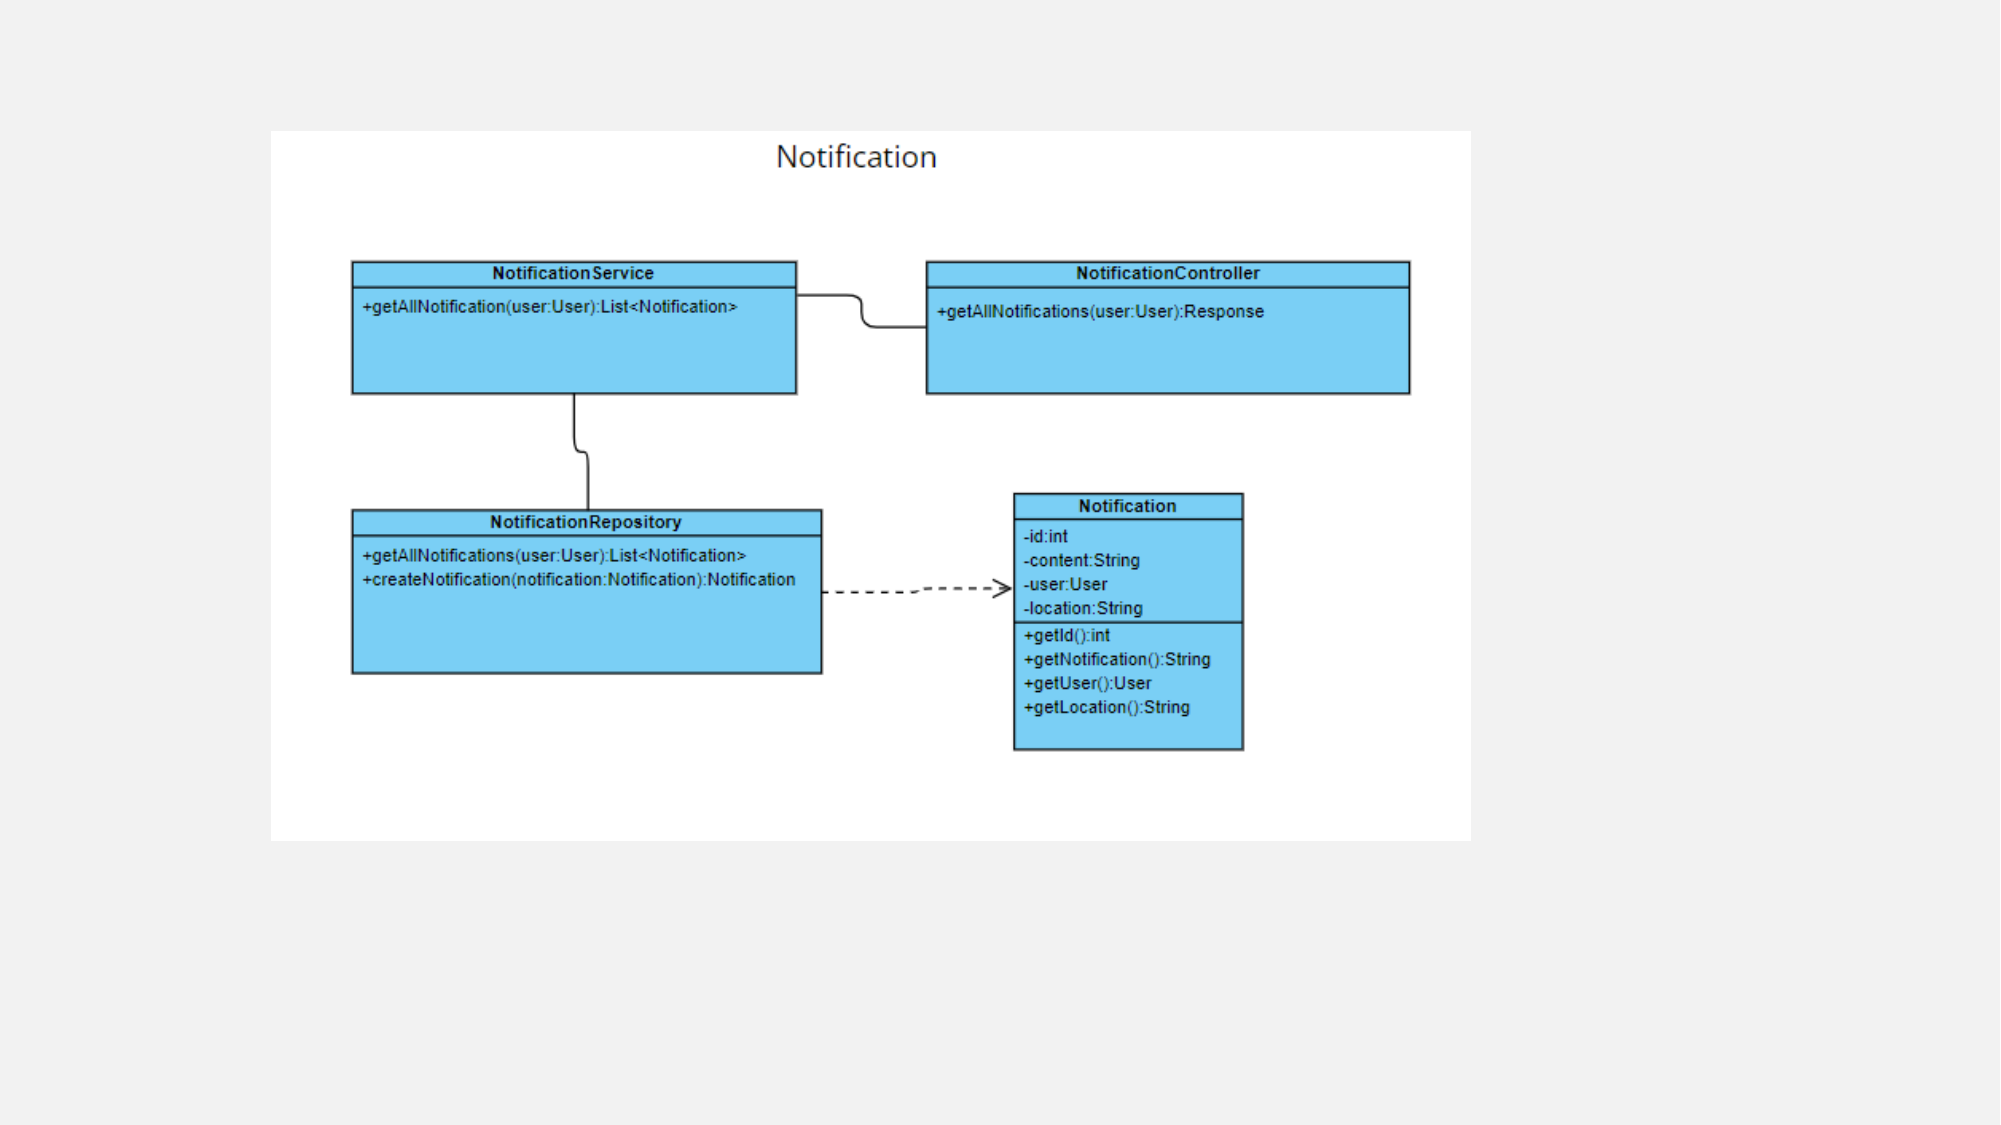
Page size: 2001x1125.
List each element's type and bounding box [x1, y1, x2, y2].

picture [271, 131, 1471, 841]
